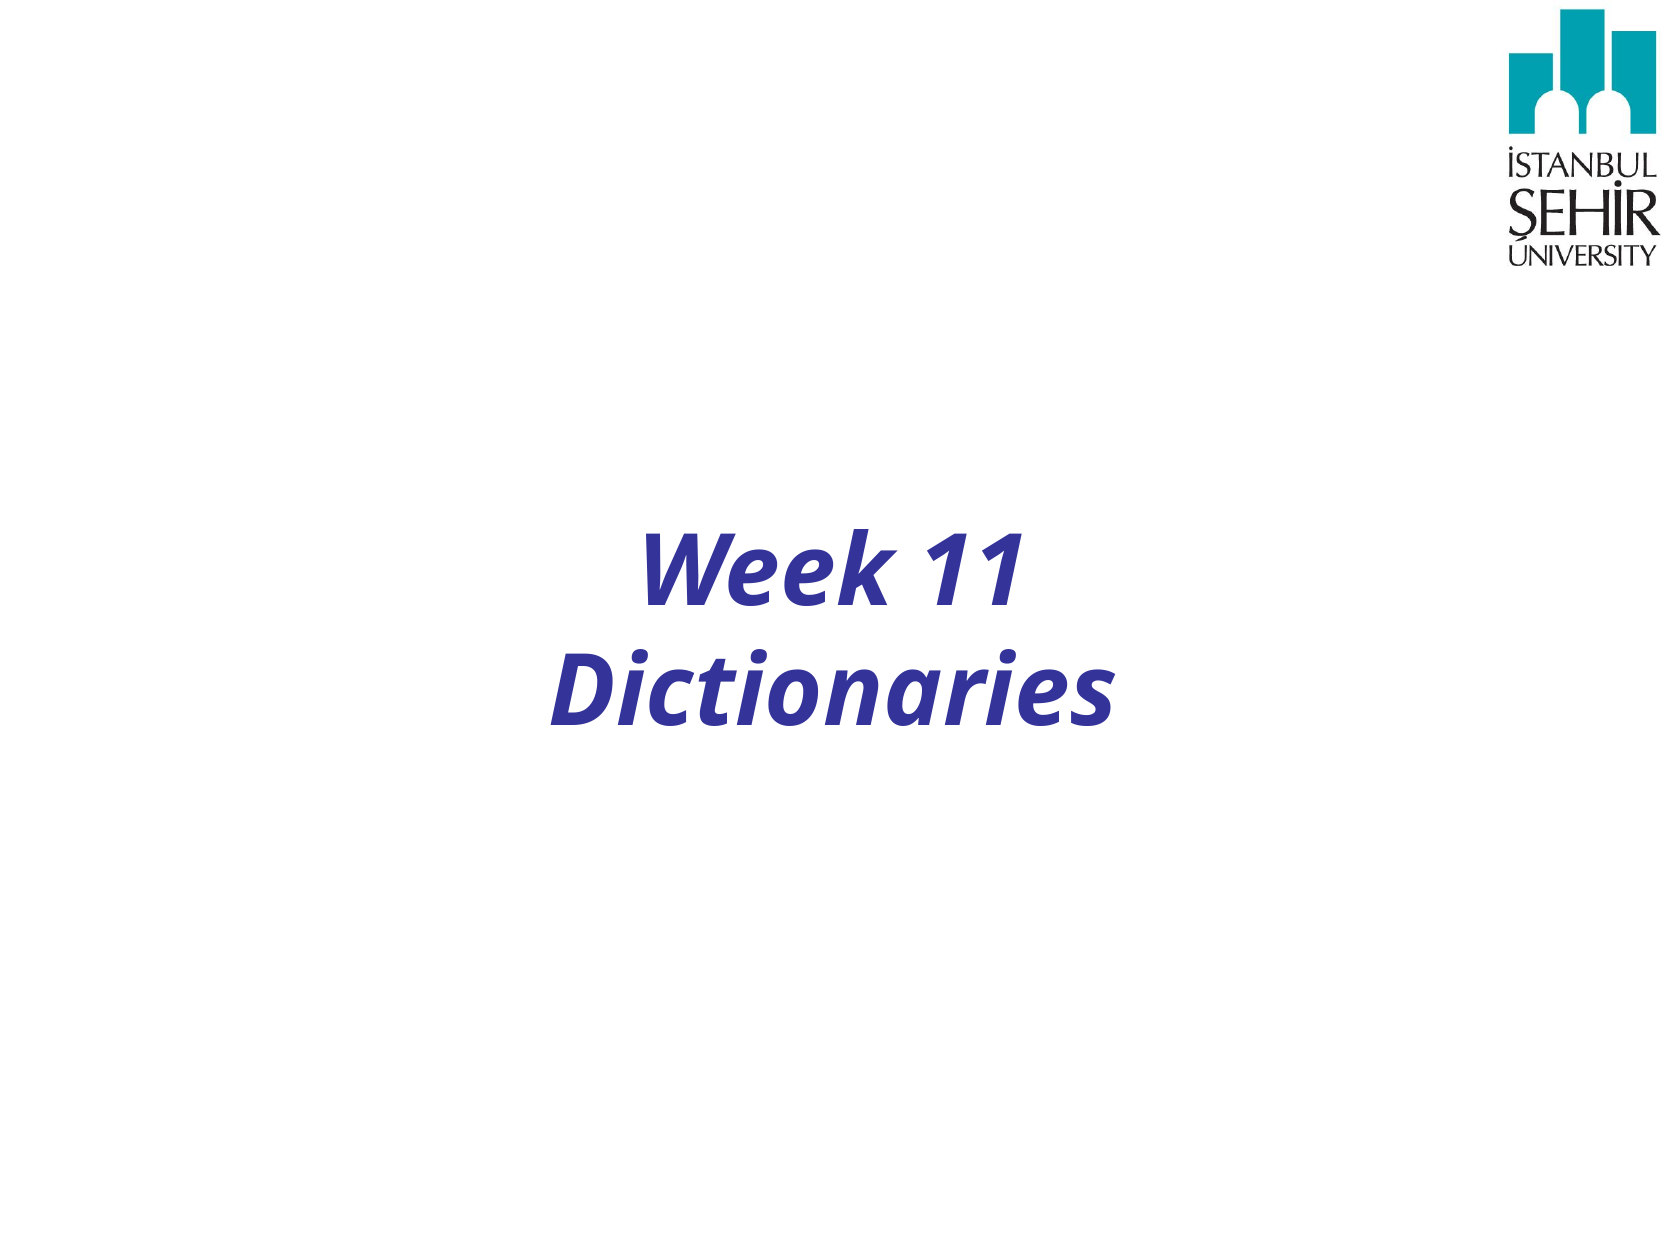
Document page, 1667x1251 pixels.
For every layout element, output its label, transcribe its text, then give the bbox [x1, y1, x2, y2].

title Week 11 Dictionaries [162, 381, 1505, 869]
picture [1491, 0, 1667, 285]
